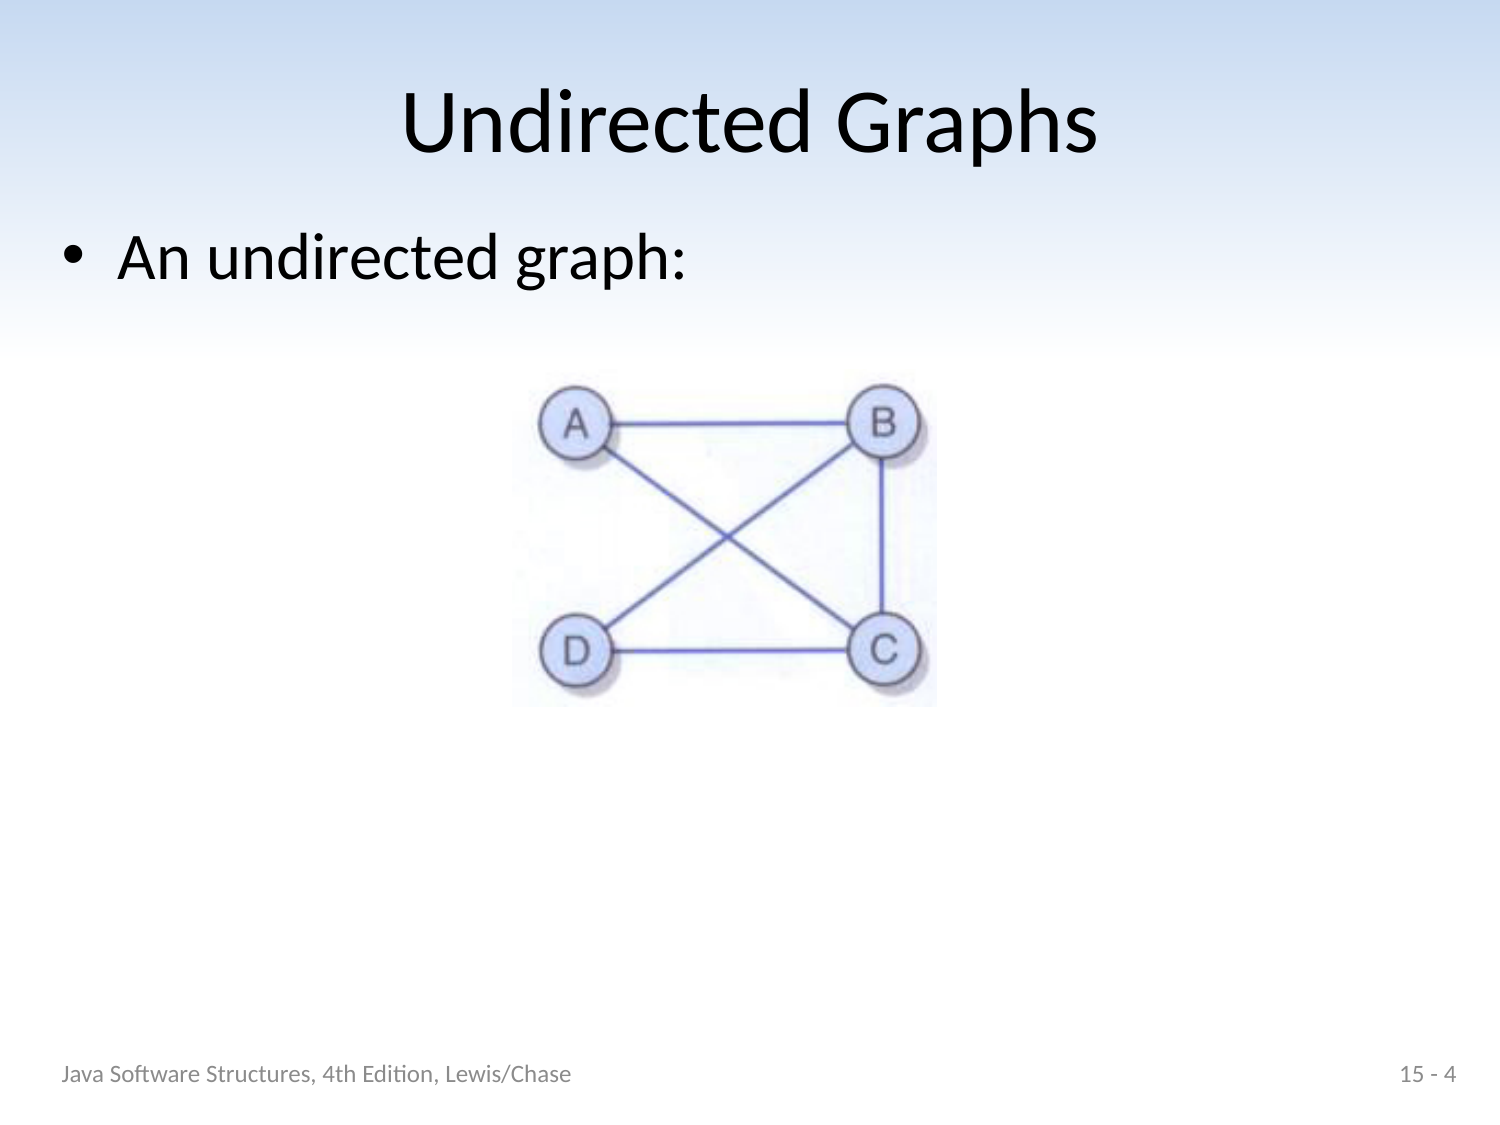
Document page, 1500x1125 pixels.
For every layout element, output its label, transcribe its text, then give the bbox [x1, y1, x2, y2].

title Undirected Graphs [28, 45, 1473, 186]
picture [512, 369, 937, 708]
list An undirected graph: [46, 205, 1473, 1043]
footer Java Software Structures, 4th Edition, Lewis/Chase [46, 1042, 1122, 1103]
slide_number 15 - 4 [1122, 1042, 1472, 1103]
